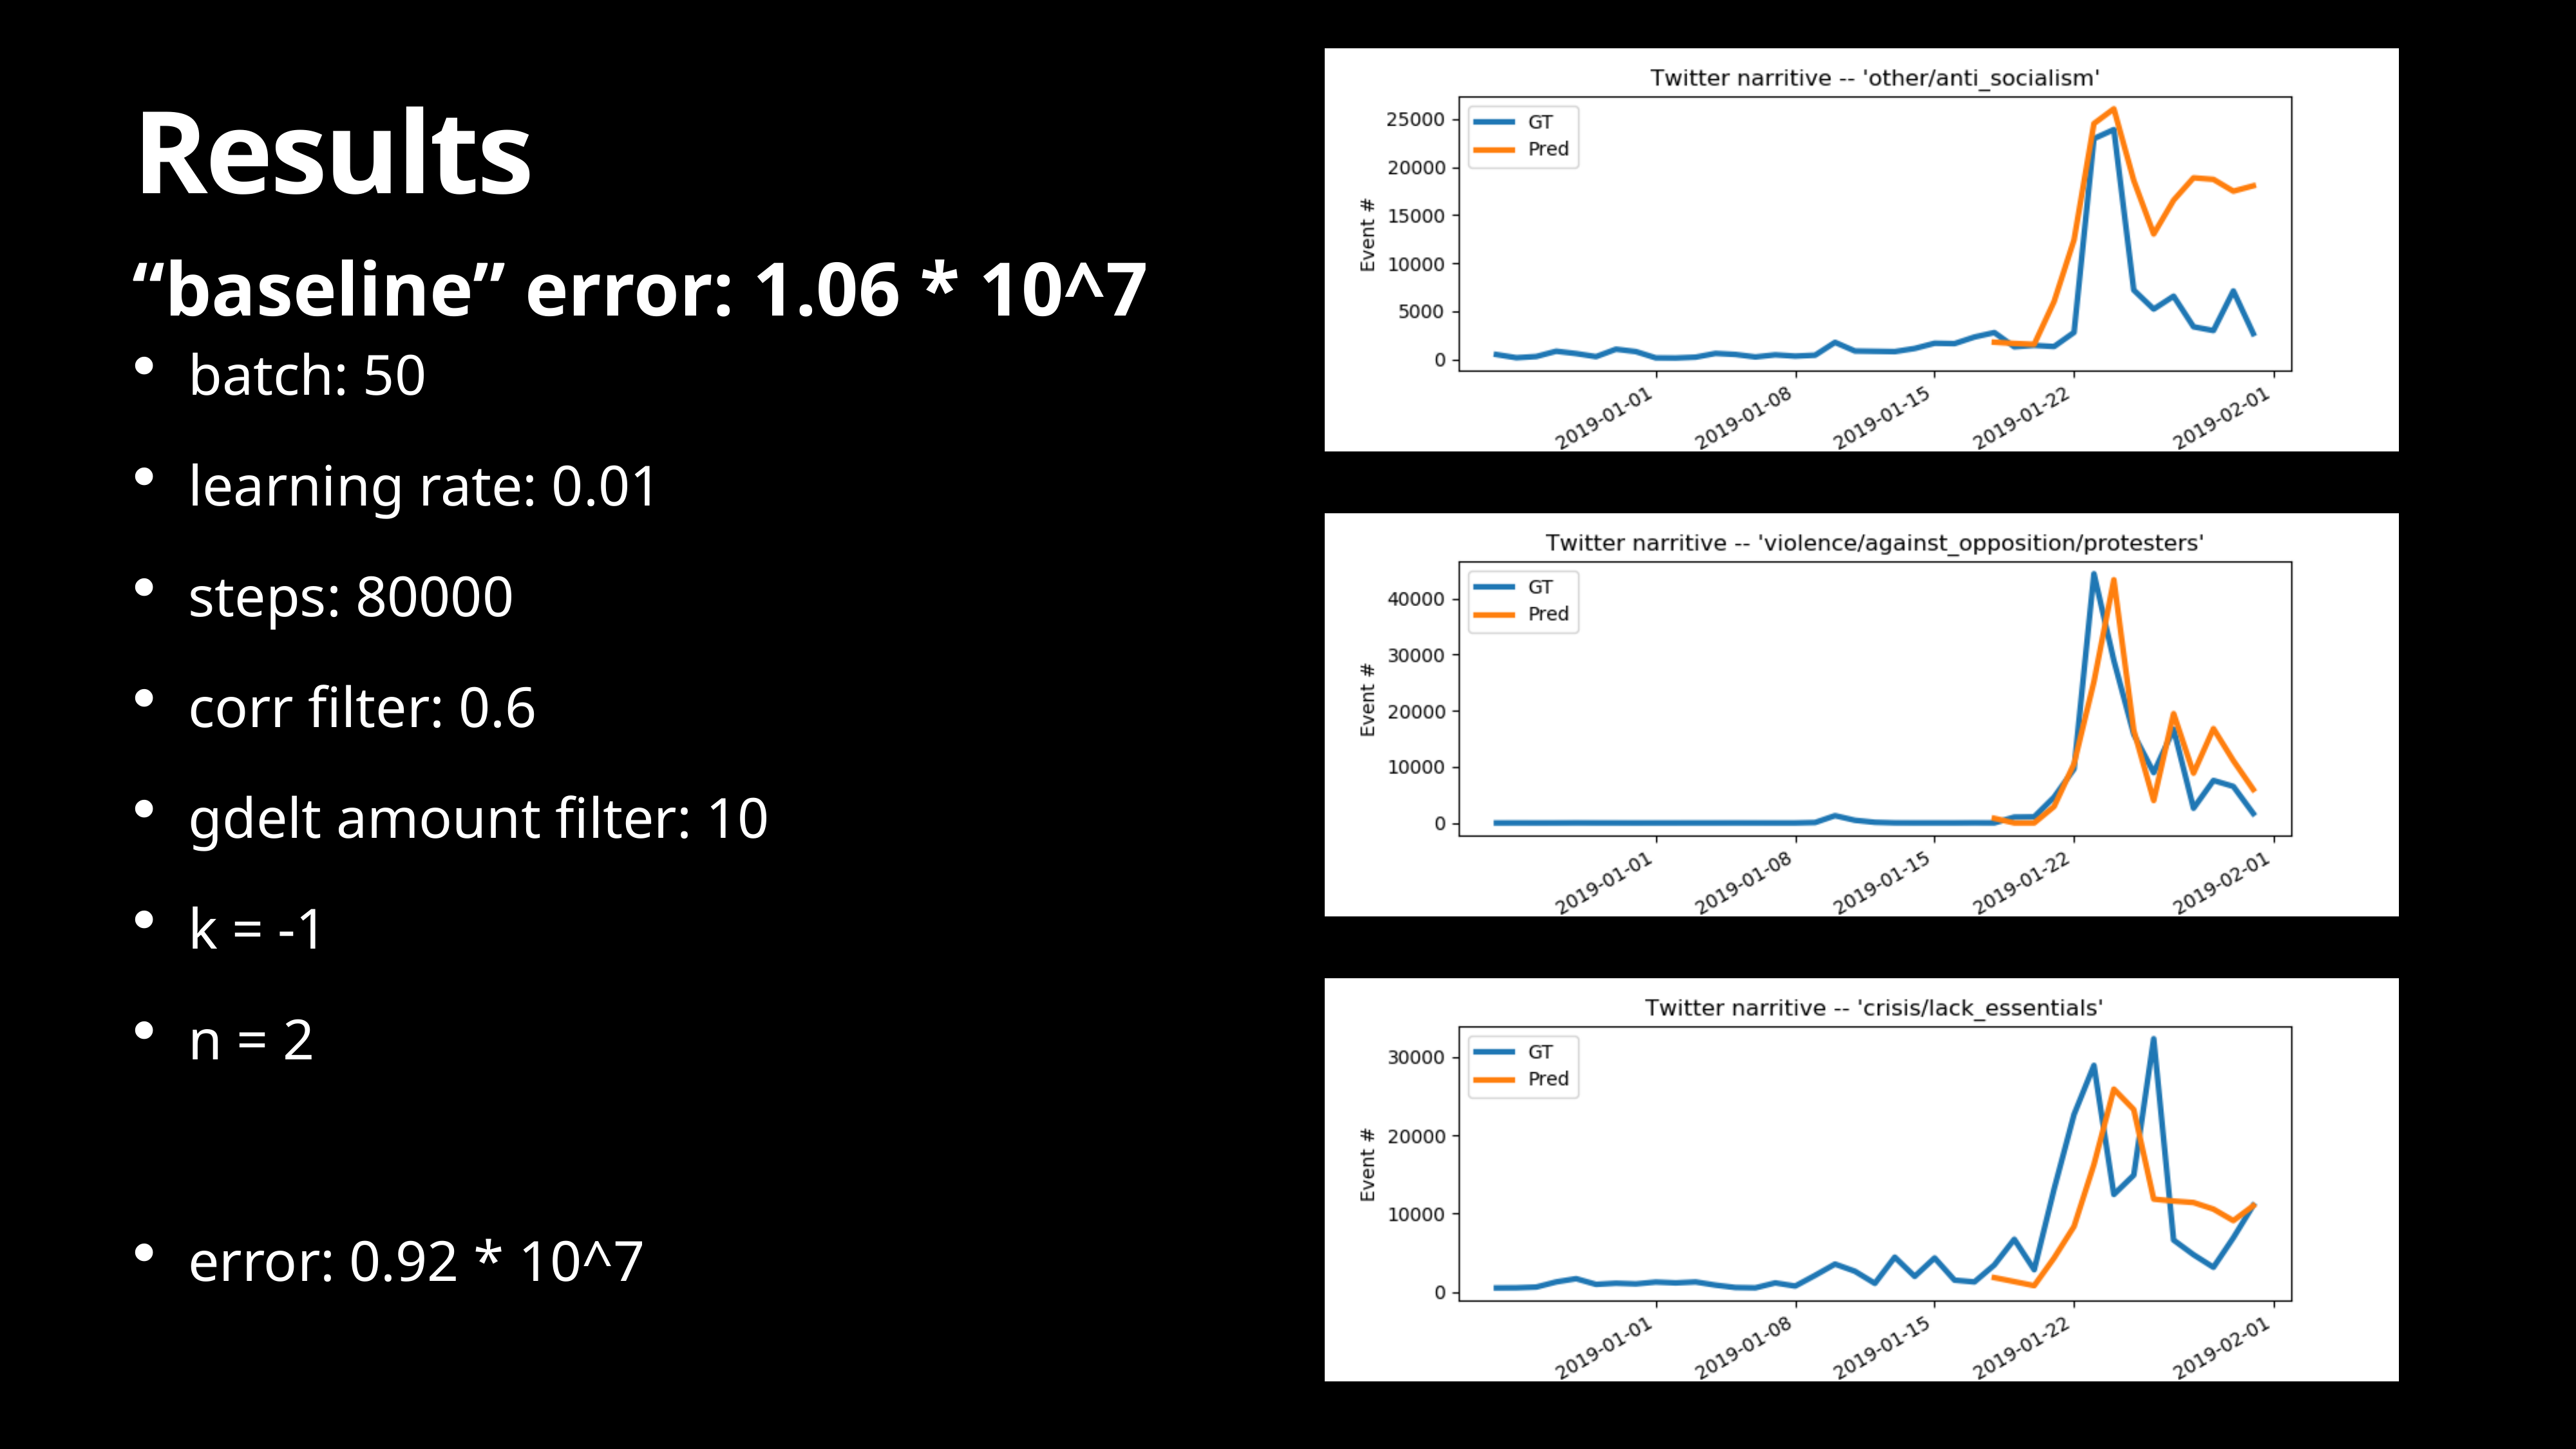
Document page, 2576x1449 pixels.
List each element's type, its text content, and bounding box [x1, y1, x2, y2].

picture [1325, 978, 2399, 1382]
list “baseline” error: 1.06 * 10^7 [127, 236, 1161, 337]
picture [1325, 48, 2399, 451]
list batch: 50 learning rate: 0.01 steps: 80000 corr filter: 0.6 gdelt amount filter: 10 k = -1 n = 2 error: 0.92 * 10^7 [127, 341, 1161, 1321]
picture [1325, 513, 2399, 917]
title Results [127, 100, 1161, 236]
